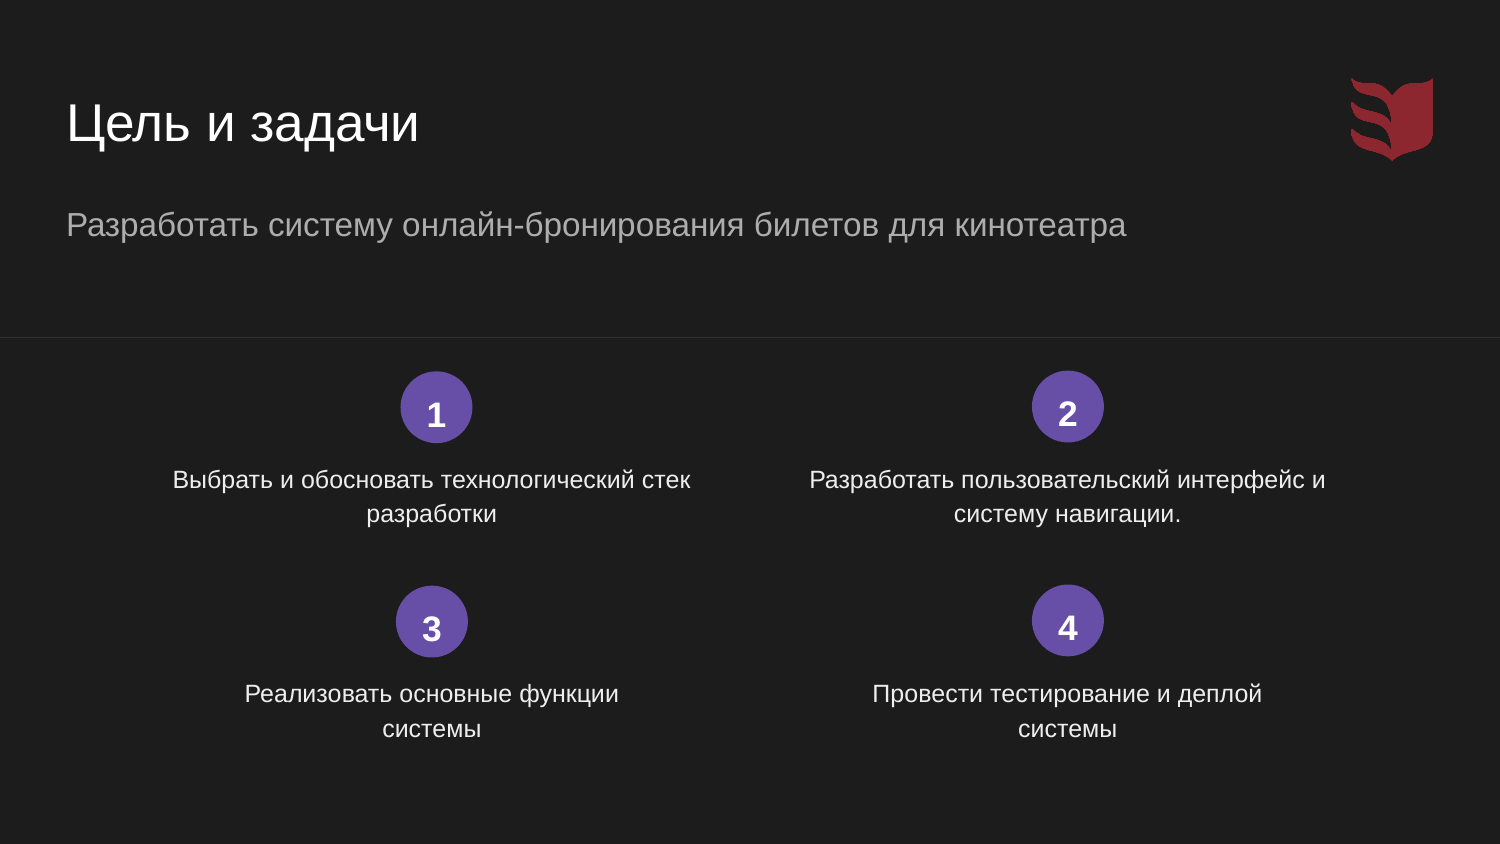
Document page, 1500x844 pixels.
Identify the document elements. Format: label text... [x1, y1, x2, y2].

text_box 3 [398, 584, 466, 658]
text_box Реализовать основные функции системы [185, 658, 678, 757]
picture [1351, 78, 1433, 162]
text_box Выбрать и обосновать технологический стек разработки [143, 443, 721, 543]
text_box Провести тестирование и деплой системы [805, 658, 1331, 809]
text_box Разработать систему онлайн-бронирования билетов для кинотеатра [51, 188, 1496, 304]
text_box 2 [1032, 369, 1104, 443]
text_box Разработать пользовательский интерфейс и систему навигации. [779, 443, 1357, 543]
text_box 1 [400, 370, 473, 443]
text_box 4 [1032, 583, 1104, 658]
title Цель и задачи [51, 72, 1449, 167]
